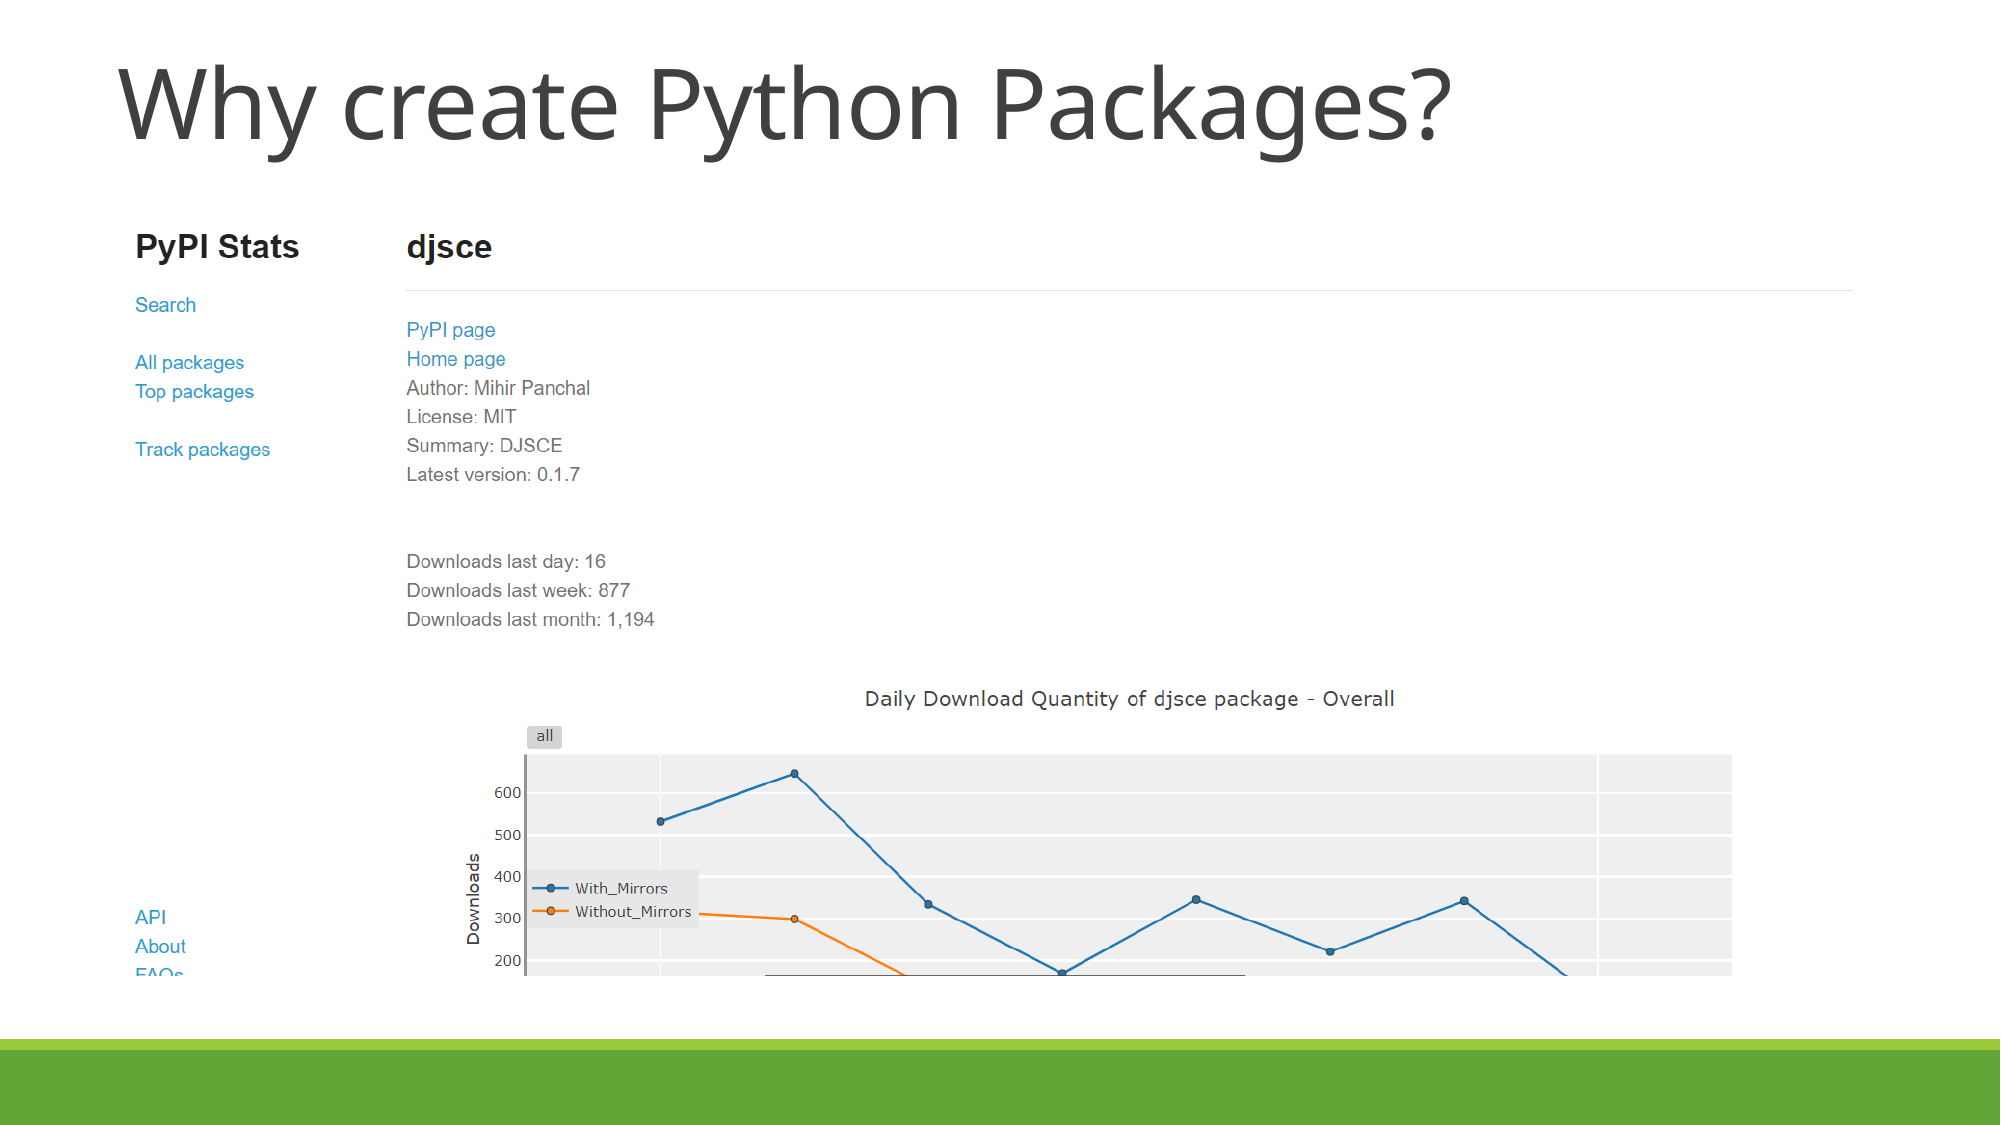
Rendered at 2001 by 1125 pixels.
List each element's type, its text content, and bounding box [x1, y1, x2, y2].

title Why create Python Packages? [102, 51, 1753, 167]
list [102, 174, 1908, 976]
